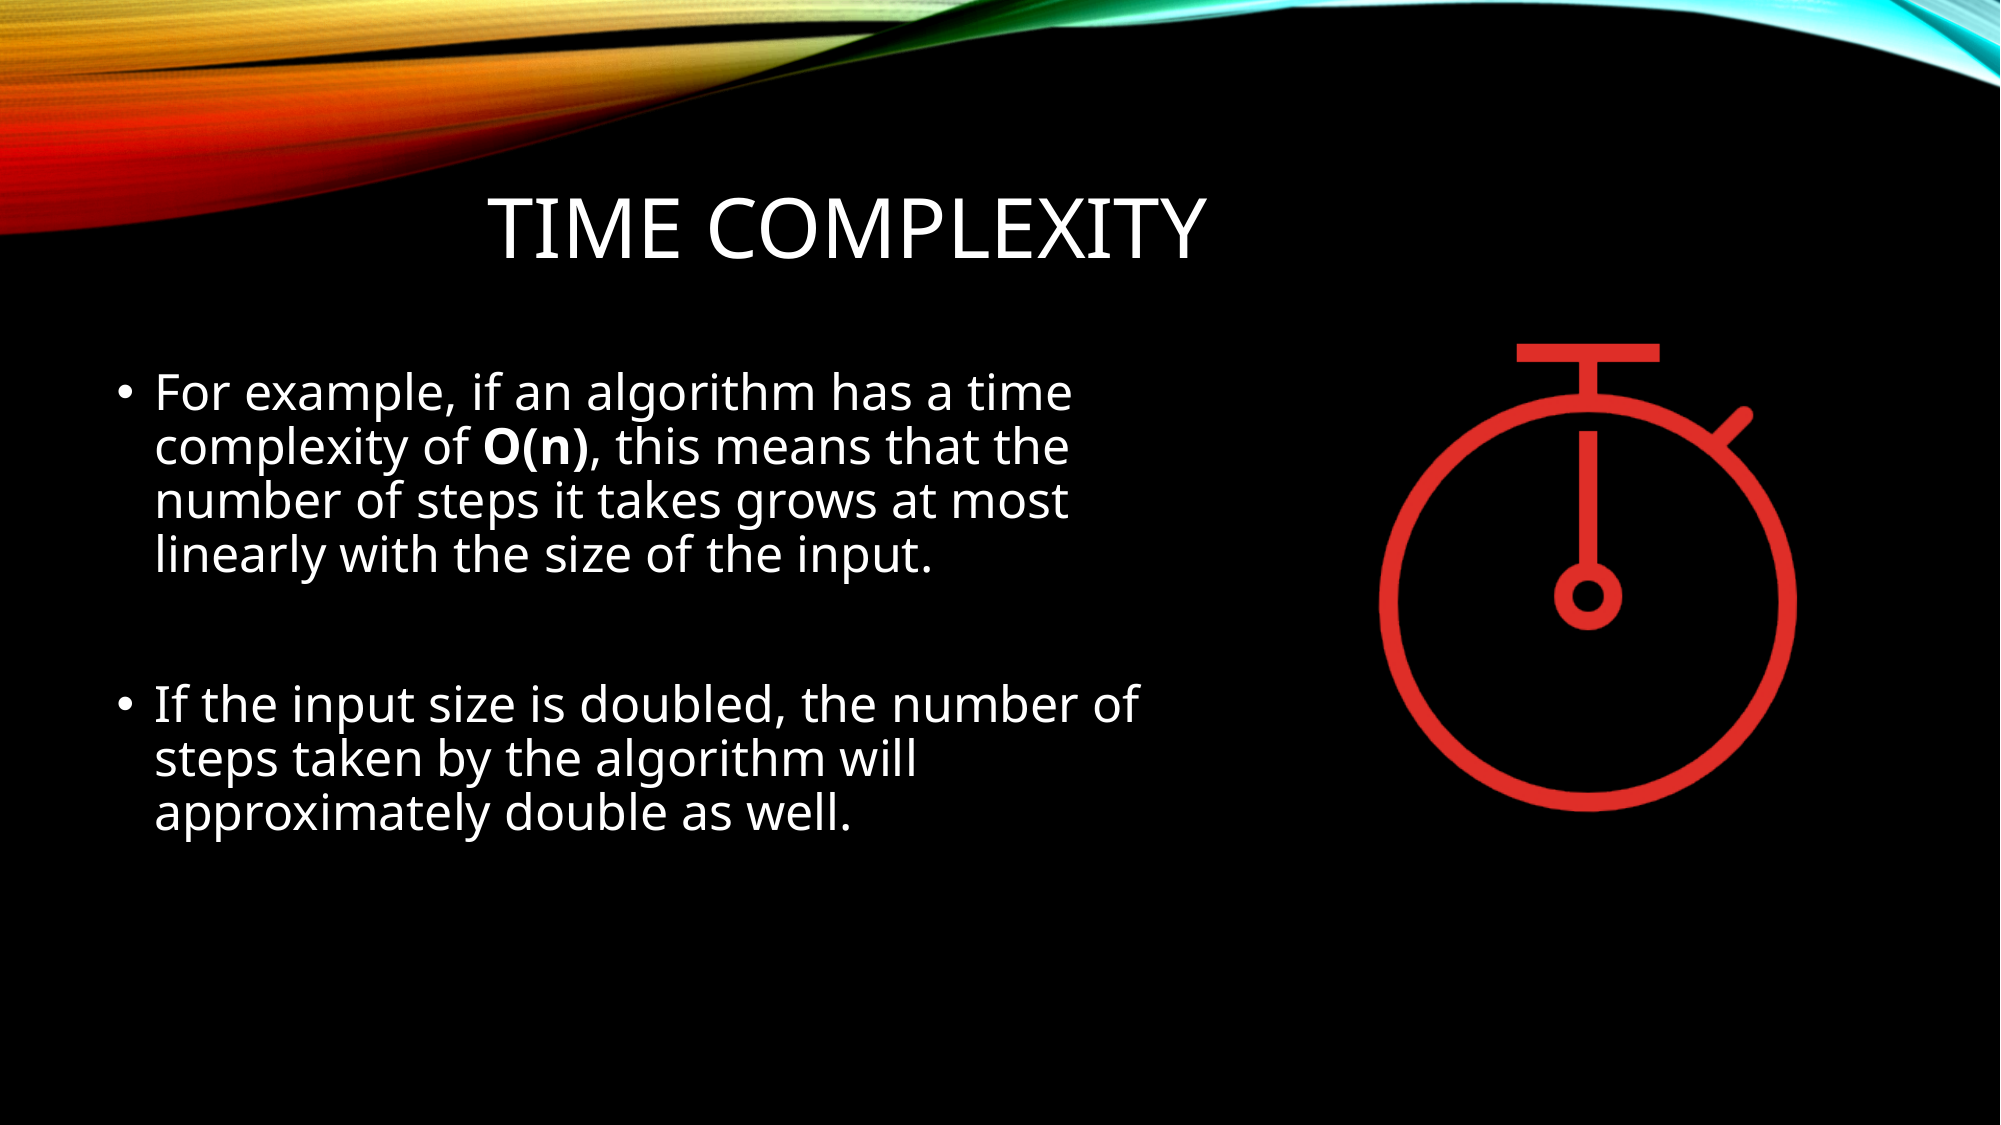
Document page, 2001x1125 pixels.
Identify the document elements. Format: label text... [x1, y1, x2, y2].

title Time complexity [101, 125, 1223, 338]
list For example, if an algorithm has a time complexity of O(n), this means that the number of steps it takes grows at most linearly with the size of the input. If the input size is doubled, the number of steps taken by the algorithm will approximately double as well. [101, 360, 1223, 1021]
picture [0, 0, 2000, 237]
picture [1289, 272, 1888, 871]
